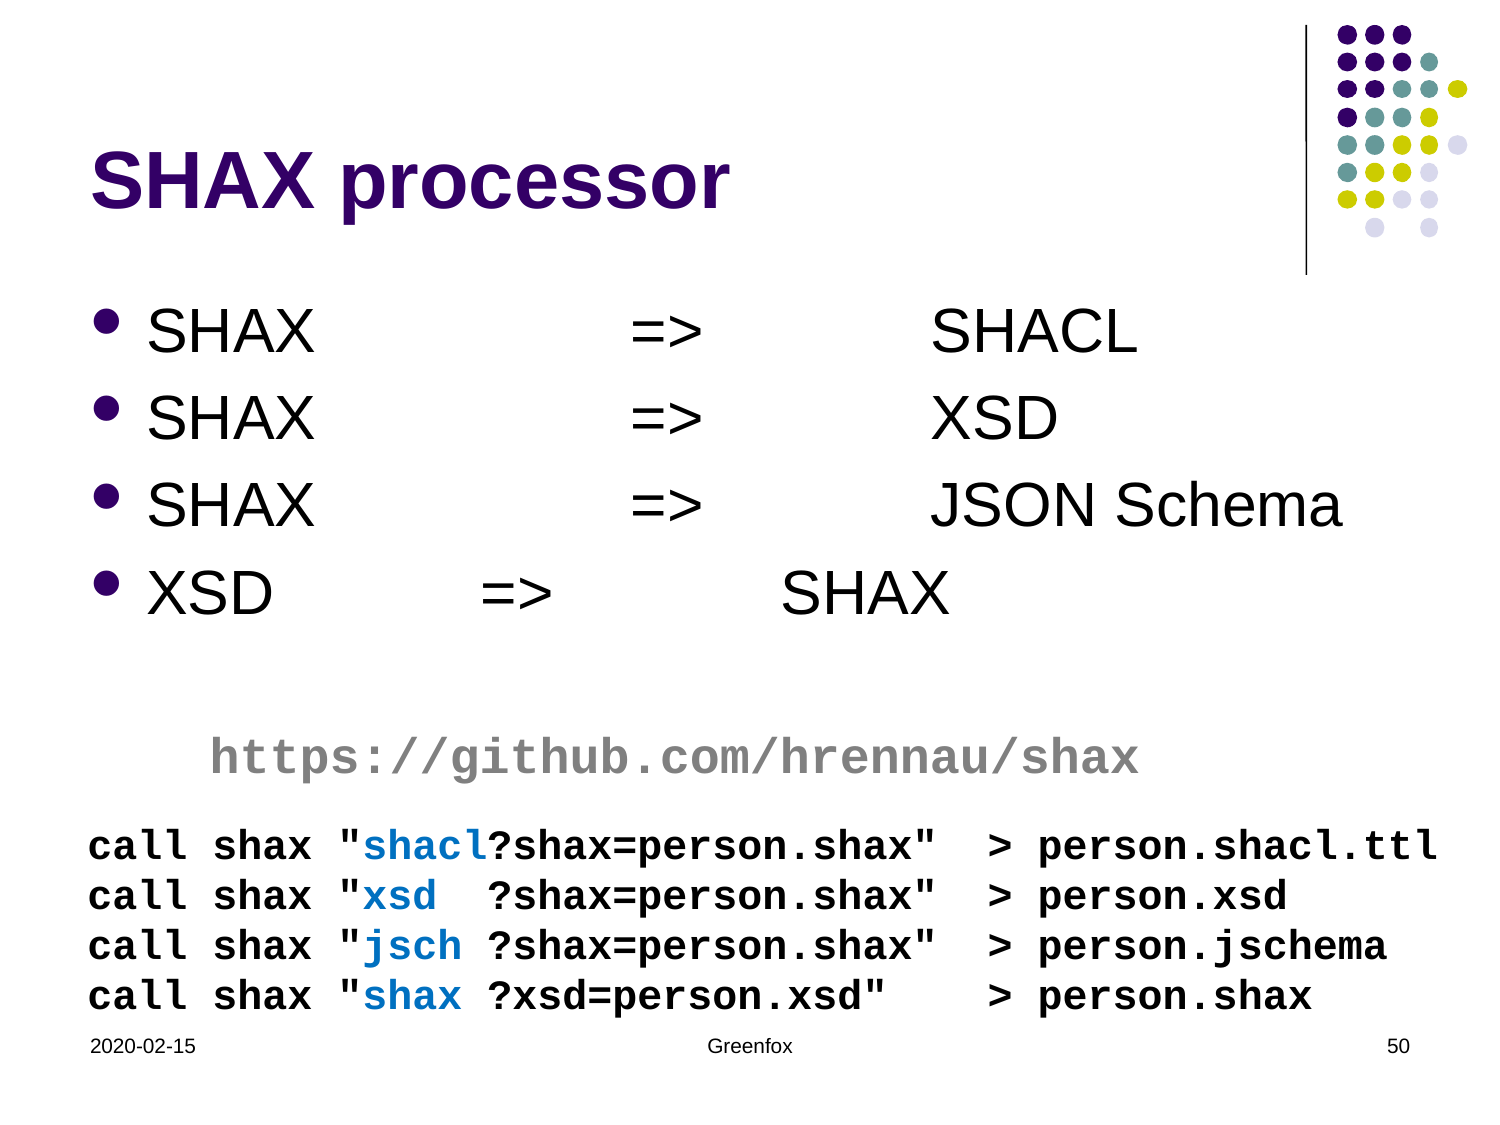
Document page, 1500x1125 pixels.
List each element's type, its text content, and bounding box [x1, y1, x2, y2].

text_box call shax "shacl?shax=person.shax" > person.shacl.ttl call shax "xsd ?shax=person.shax" > person.xsd call shax "jsch ?shax=person.shax" > person.jschema call shax "shax ?xsd=person.xsd" > person.shax [72, 810, 1453, 1125]
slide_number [75, 1025, 425, 1100]
text_box https://github.com/hrennau/shax [194, 715, 1424, 810]
slide_number 50 [1074, 1025, 1425, 1100]
title SHAX processor [75, 20, 1313, 233]
list SHAX => SHACL SHAX => XSD SHAX => JSON Schema XSD => SHAX [75, 282, 1425, 810]
footer Greenfox [478, 1025, 1022, 1100]
